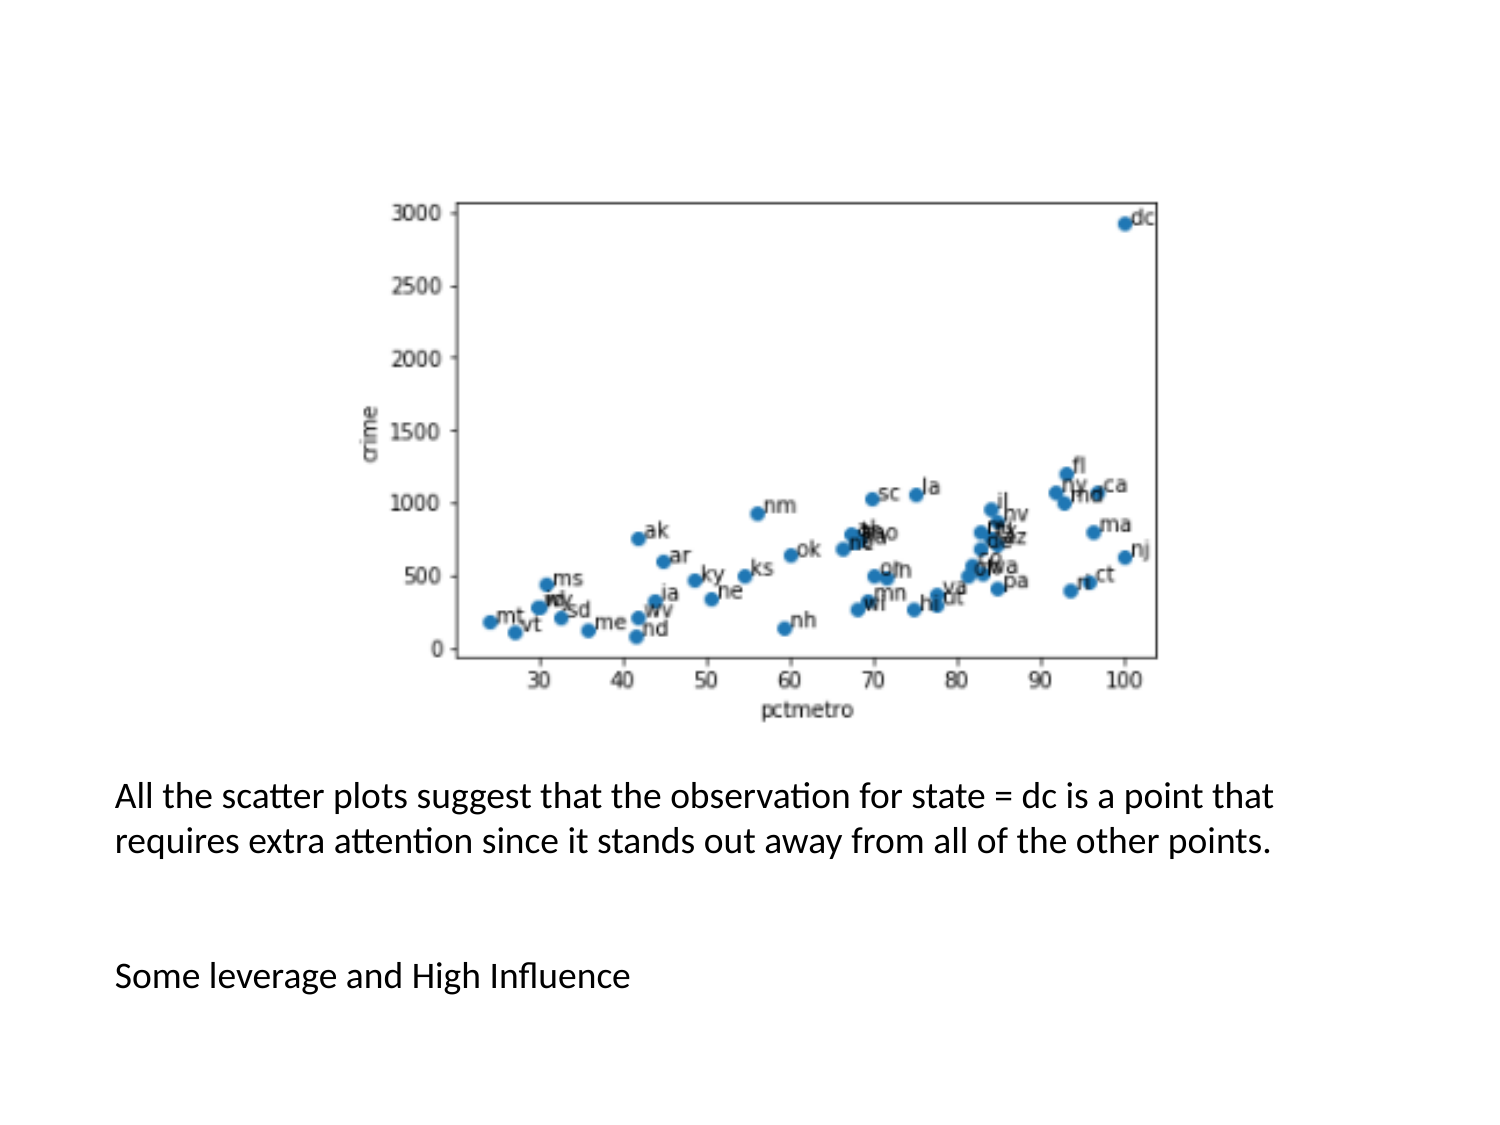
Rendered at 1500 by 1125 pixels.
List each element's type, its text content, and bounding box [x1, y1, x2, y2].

text_box All the scatter plots suggest that the observation for state = dc is a point that requires extra attention since it stands out away from all of the other points. Some leverage and High Influence [100, 763, 1412, 1093]
picture [111, 160, 1394, 740]
